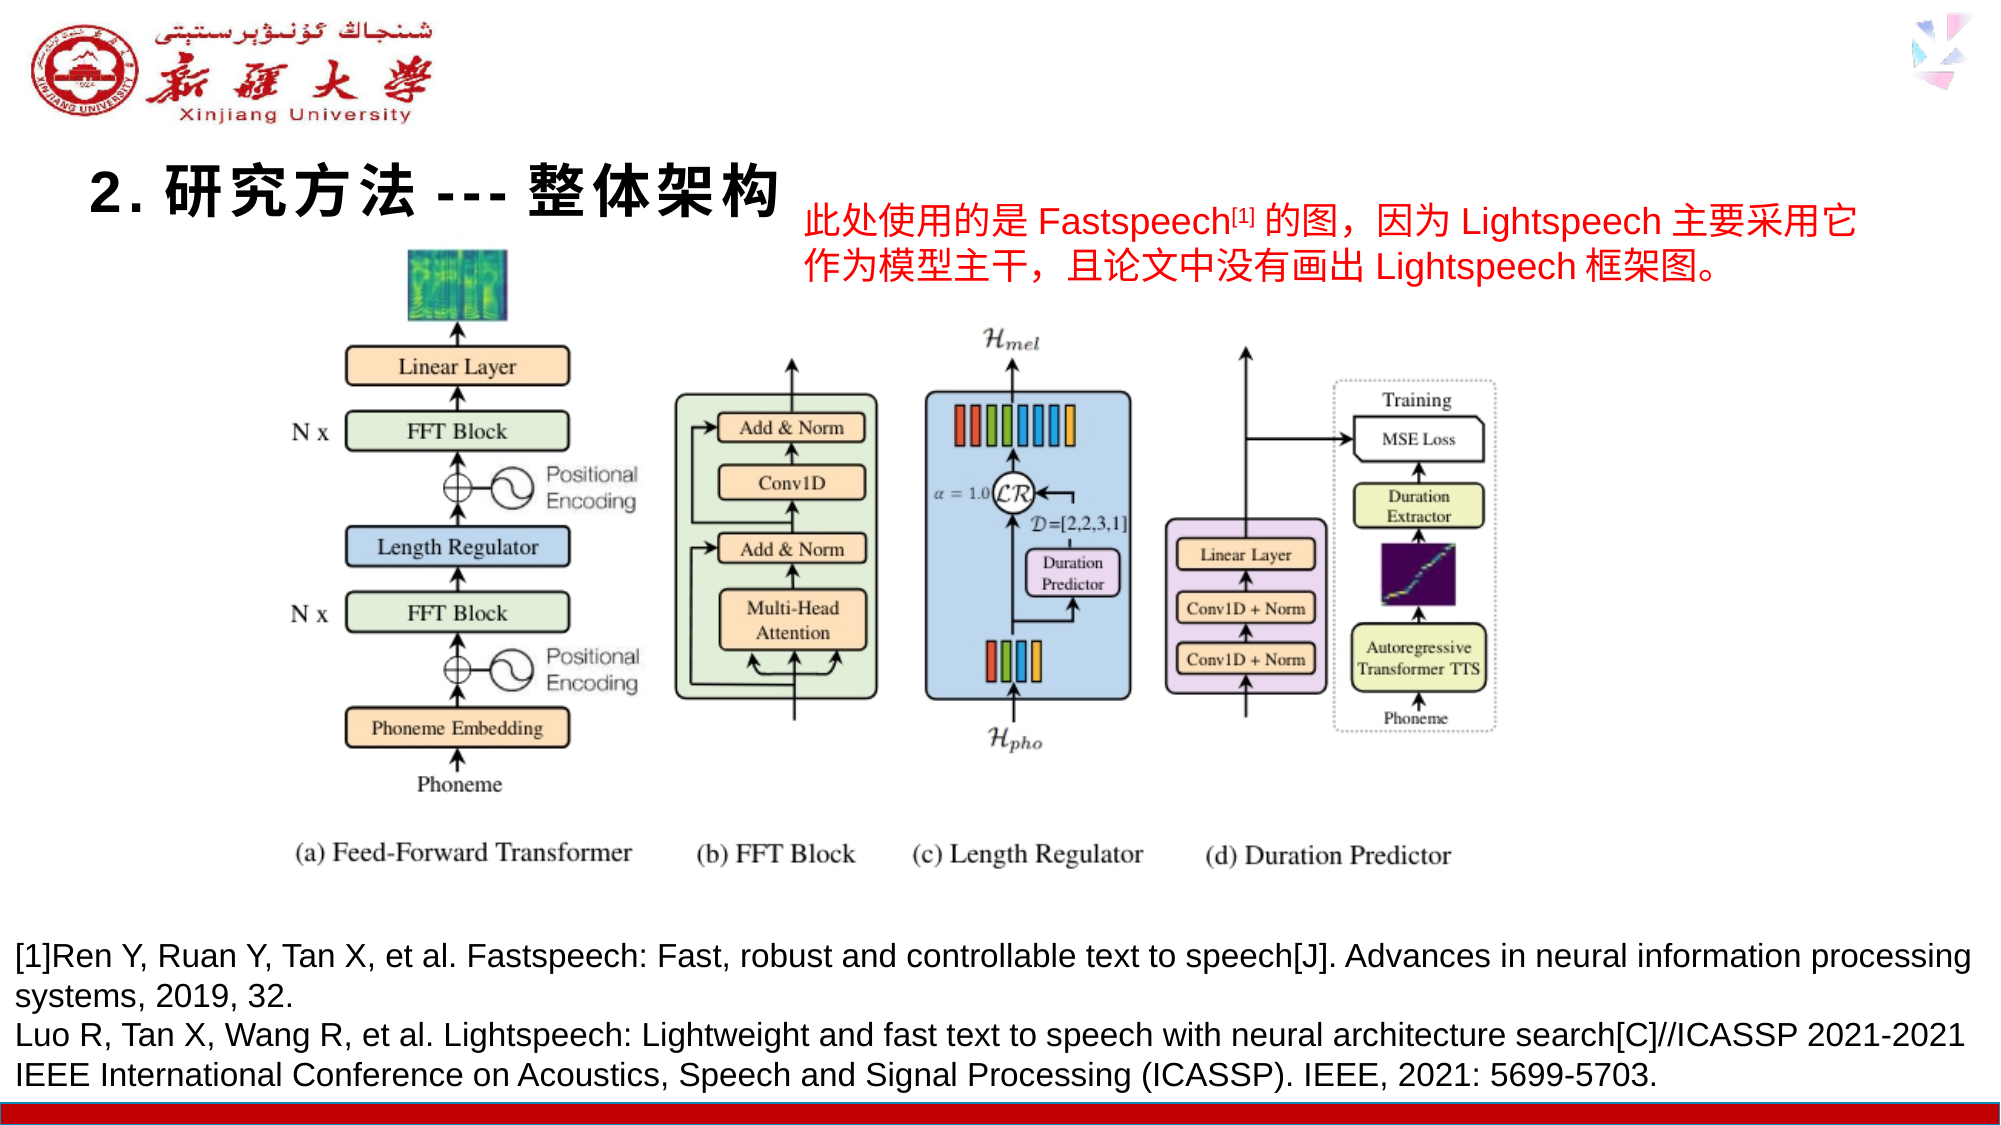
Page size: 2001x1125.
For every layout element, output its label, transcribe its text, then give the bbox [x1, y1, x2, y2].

picture [1881, 0, 2000, 101]
picture [282, 157, 1530, 889]
text_box [1]Ren Y, Ruan Y, Tan X, et al. Fastspeech: Fast, robust and controllable text to speech[J]. Advances in neural information processing systems, 2019, 32. Luo R, Tan X, Wang R, et al. Lightspeech: Lightweight and fast text to speech with neural architecture search[C]//ICASSP 2021-2021 IEEE International Conference on Acoustics, Speech and Signal Processing (ICASSP). IEEE, 2021: 5699-5703. [0, 926, 2000, 1101]
text_box 2.研究方法---整体架构 [74, 130, 1875, 247]
text_box 此处使用的是Fastspeech[1]的图，因为Lightspeech主要采用它作为模型主干，且论文中没有画出Lightspeech框架图。 [1530, 189, 1899, 295]
picture [0, 0, 482, 143]
text_box [0, 1102, 2000, 1125]
